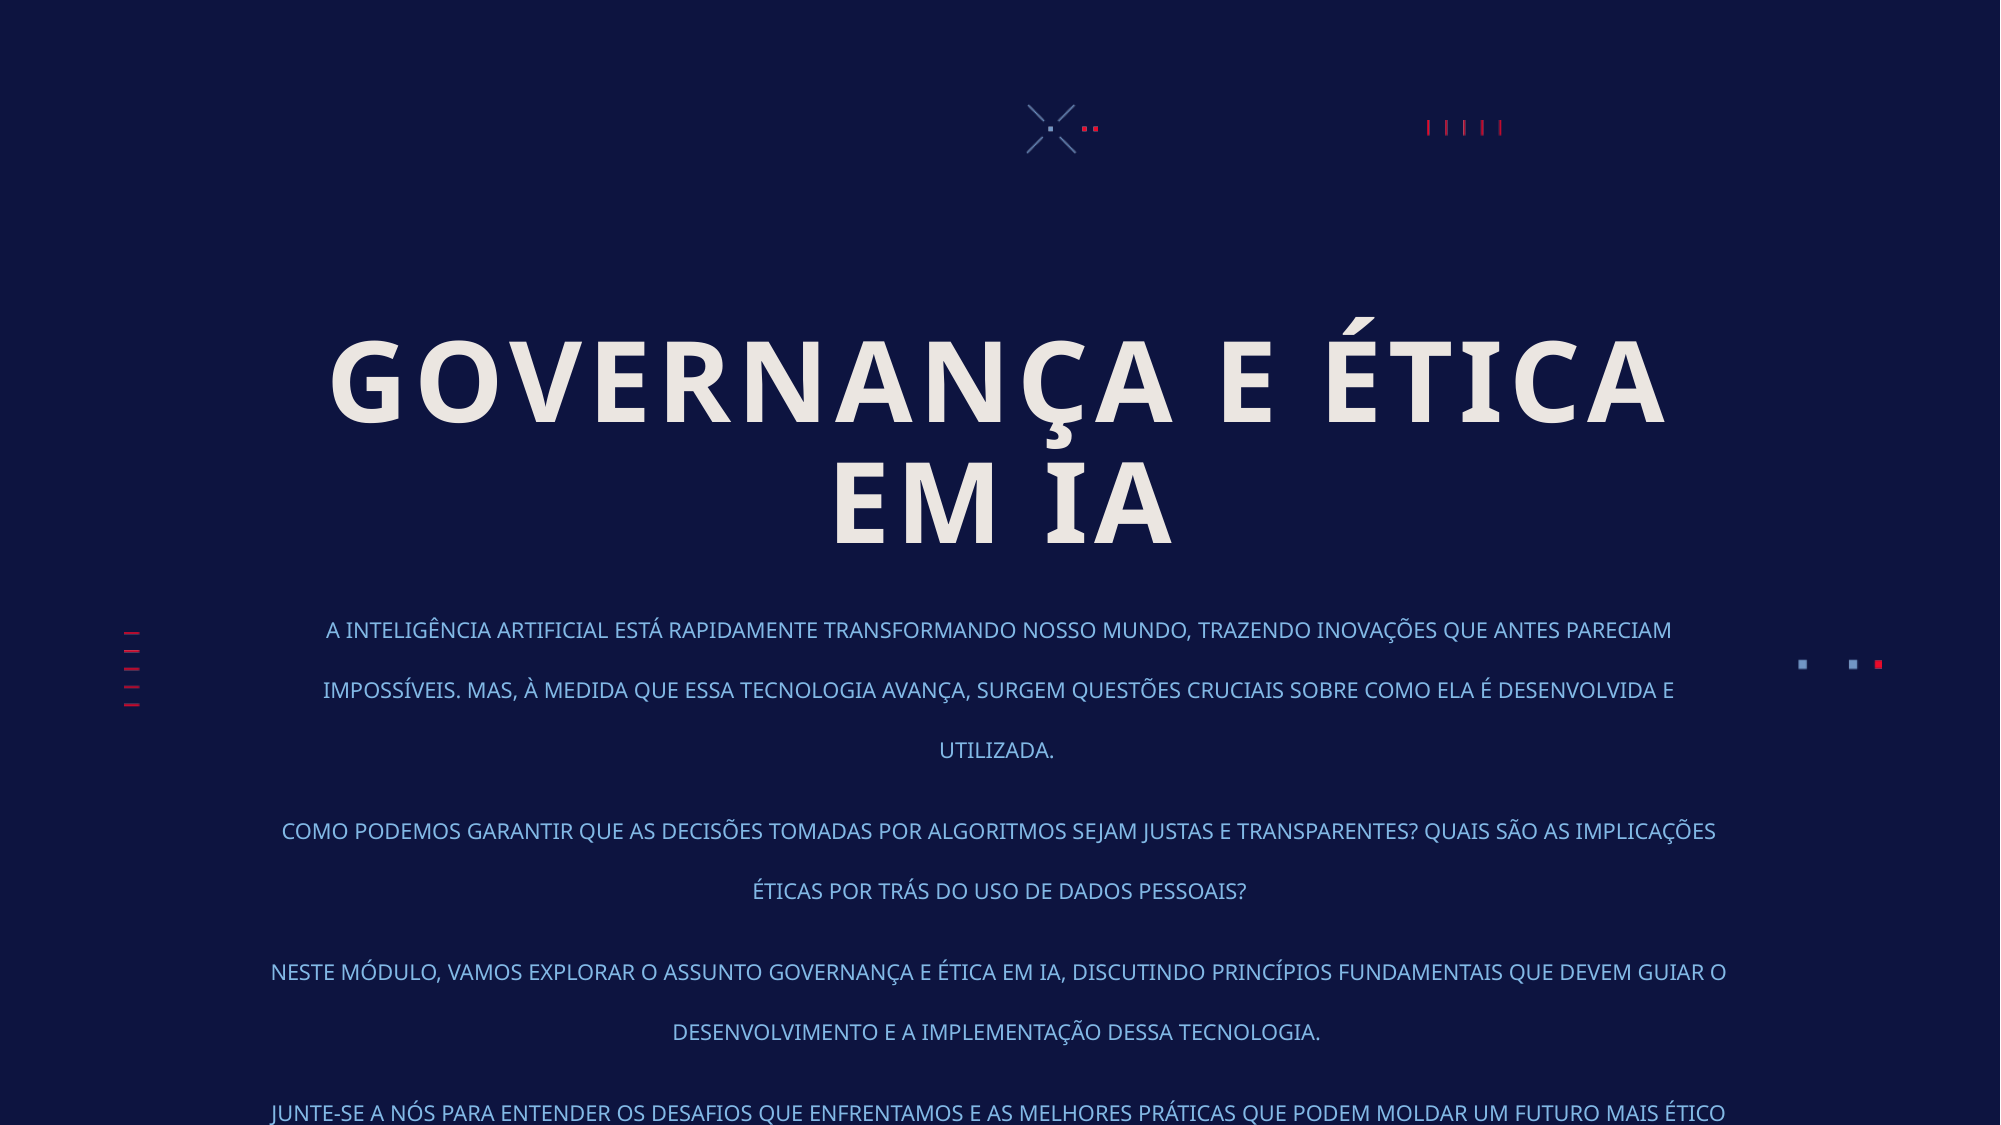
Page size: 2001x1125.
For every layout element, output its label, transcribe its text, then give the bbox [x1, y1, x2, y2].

picture [1427, 120, 1502, 136]
picture [124, 632, 140, 707]
title GOVERNANÇA E ÉTICA EM IA [249, 184, 1750, 575]
picture [1026, 104, 1098, 154]
subtitle A INTELIGÊNCIA ARTIFICIAL ESTÁ RAPIDAMENTE TRANSFORMANDO NOSSO MUNDO, TRAZENDO INOVAÇÕES QUE ANTES PARECIAM IMPOSSÍVEIS. MAS, À MEDIDA QUE ESSA TECNOLOGIA AVANÇA, SURGEM QUESTÕES CRUCIAIS SOBRE COMO ELA É DESENVOLVIDA E UTILIZADA. COMO PODEMOS GARANTIR QUE AS DECISÕES TOMADAS POR ALGORITMOS SEJAM JUSTAS E TRANSPARENTES? QUAIS SÃO AS IMPLICAÇÕES ÉTICAS POR TRÁS DO USO DE DADOS PESSOAIS? NESTE MÓDULO, VAMOS EXPLORAR O ASSUNTO GOVERNANÇA E ÉTICA EM IA, DISCUTINDO PRINCÍPIOS FUNDAMENTAIS QUE DEVEM GUIAR O DESENVOLVIMENTO E A IMPLEMENTAÇÃO DESSA TECNOLOGIA. JUNTE-SE A NÓS PARA ENTENDER OS DESAFIOS QUE ENFRENTAMOS E AS MELHORES PRÁTICAS QUE PODEM MOLDAR UM FUTURO MAIS ÉTICO E RESPONSÁVEL PARA A INTELIGÊNCIA ARTIFICIAL. PREPARE-SE PARA REFLEXÕES QUE VÃO ALÉM DA TECNOLOGIA, IMPACTANDO DIRETAMENTE NOSSAS VIDAS E SOCIEDADES. [249, 575, 1750, 1012]
picture [1798, 659, 1882, 670]
